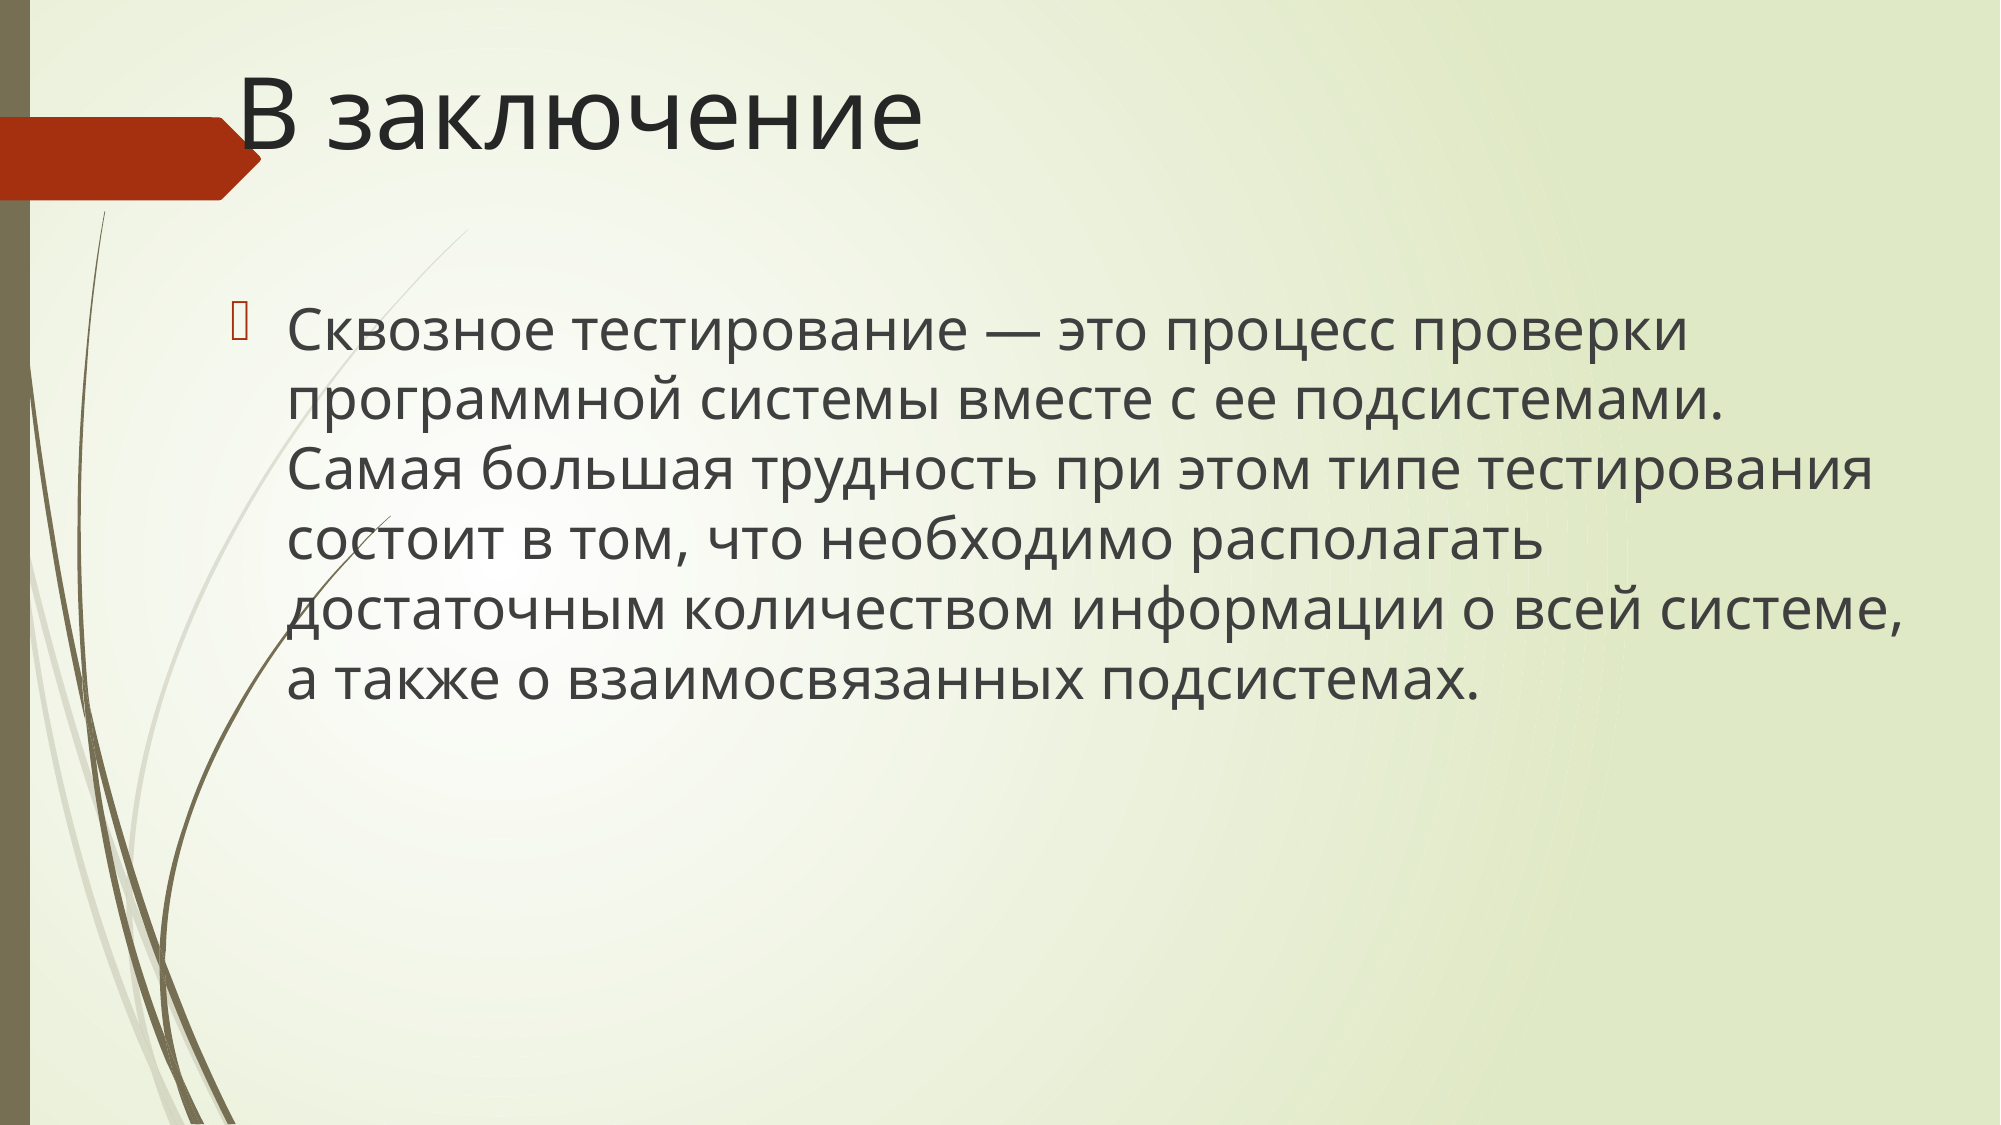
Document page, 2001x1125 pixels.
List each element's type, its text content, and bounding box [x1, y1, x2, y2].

list Сквозное тестирование — это процесс проверки программной системы вместе с ее подсистемами. Самая большая трудность при этом типе тестирования состоит в том, что необходимо располагать достаточным количеством информации о всей системе, а также о взаимосвязанных подсистемах. [215, 284, 1923, 1092]
title В заключение [220, 42, 1907, 253]
